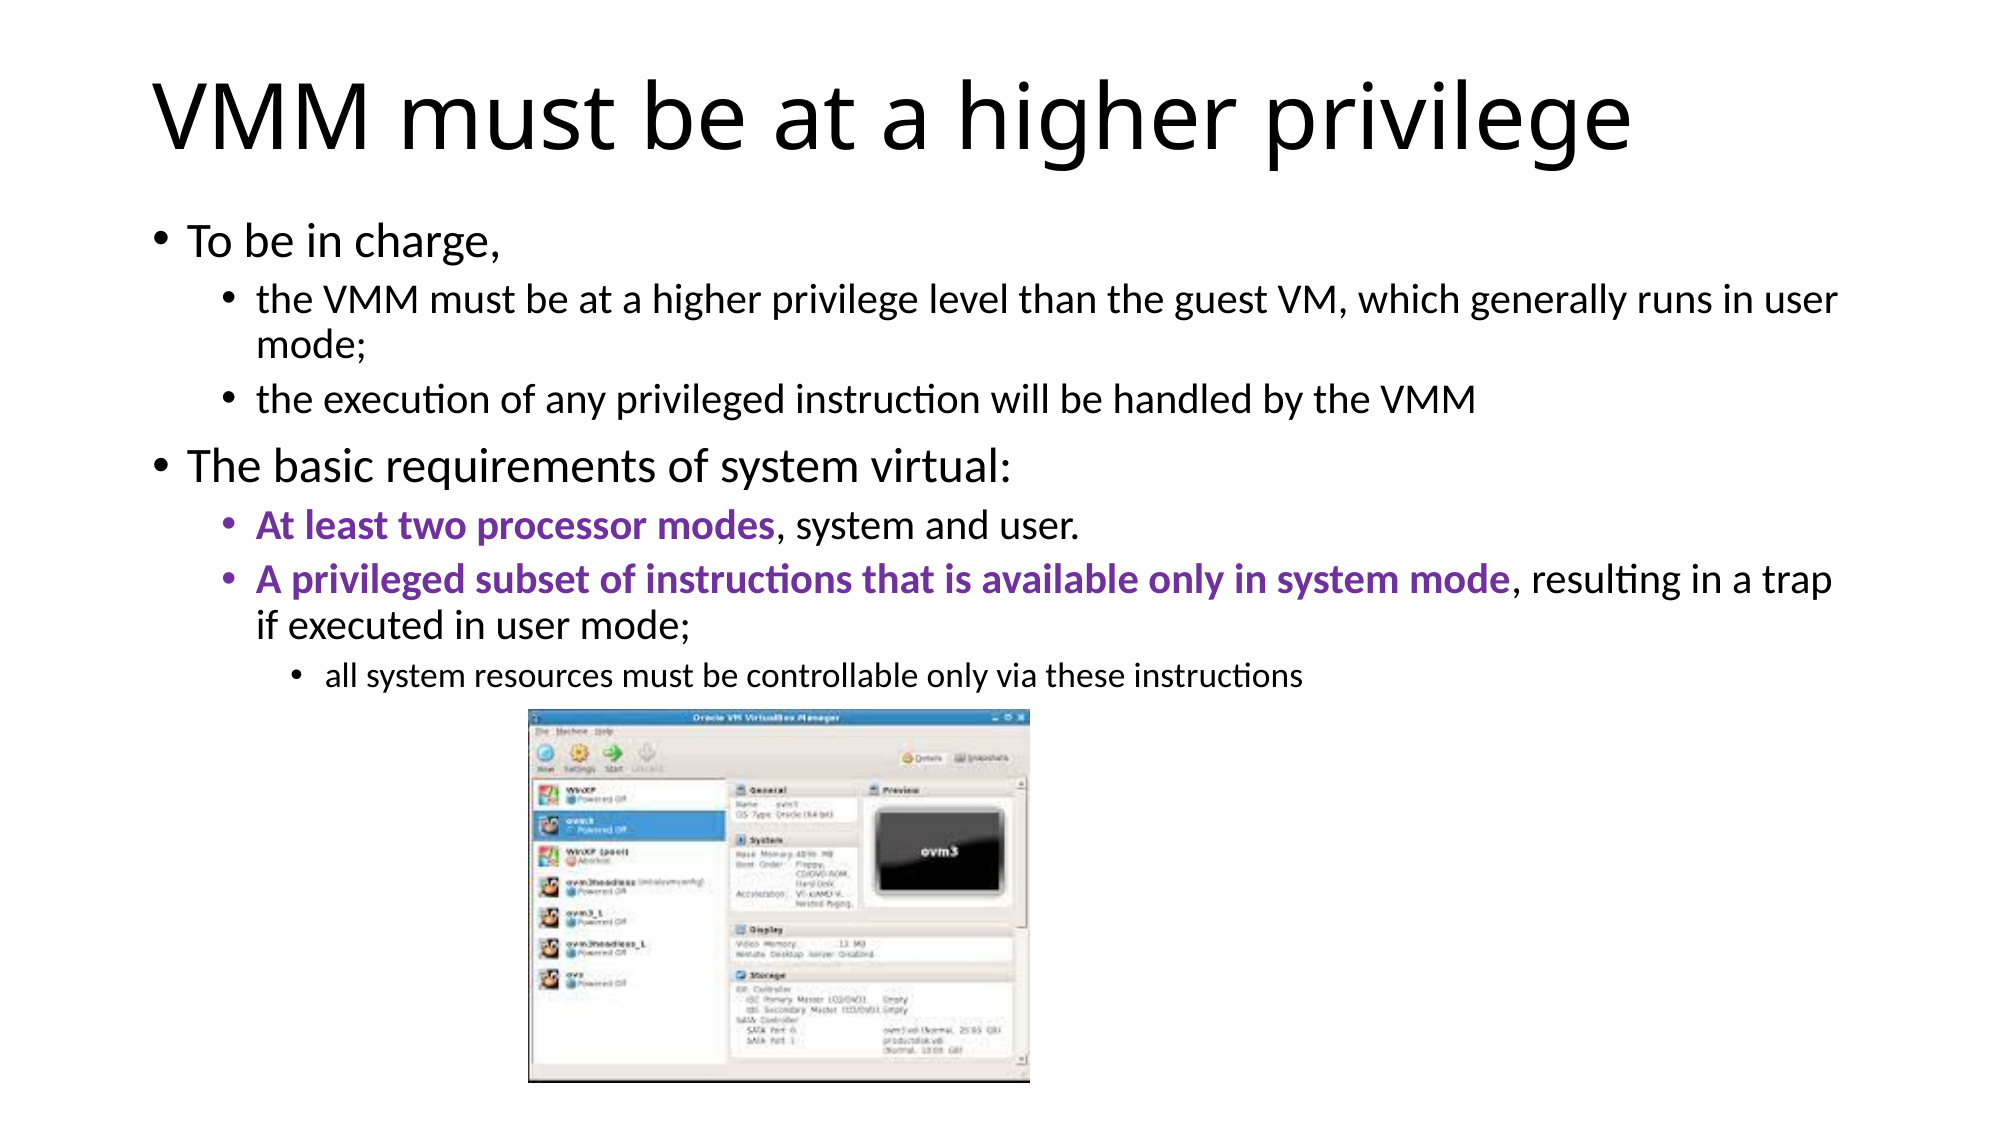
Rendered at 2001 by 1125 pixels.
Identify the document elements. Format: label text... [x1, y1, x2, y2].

picture [528, 708, 1030, 1083]
list To be in charge, the VMM must be at a higher privilege level than the guest VM, which generally runs in user mode; the execution of any privileged instruction will be handled by the VMM The basic requirements of system virtual: At least two processor modes, system and user. A privileged subset of instructions that is available only in system mode, resulting in a trap if executed in user mode; all system resources must be controllable only via these instructions [137, 206, 1863, 710]
title VMM must be at a higher privilege [137, 59, 1863, 180]
